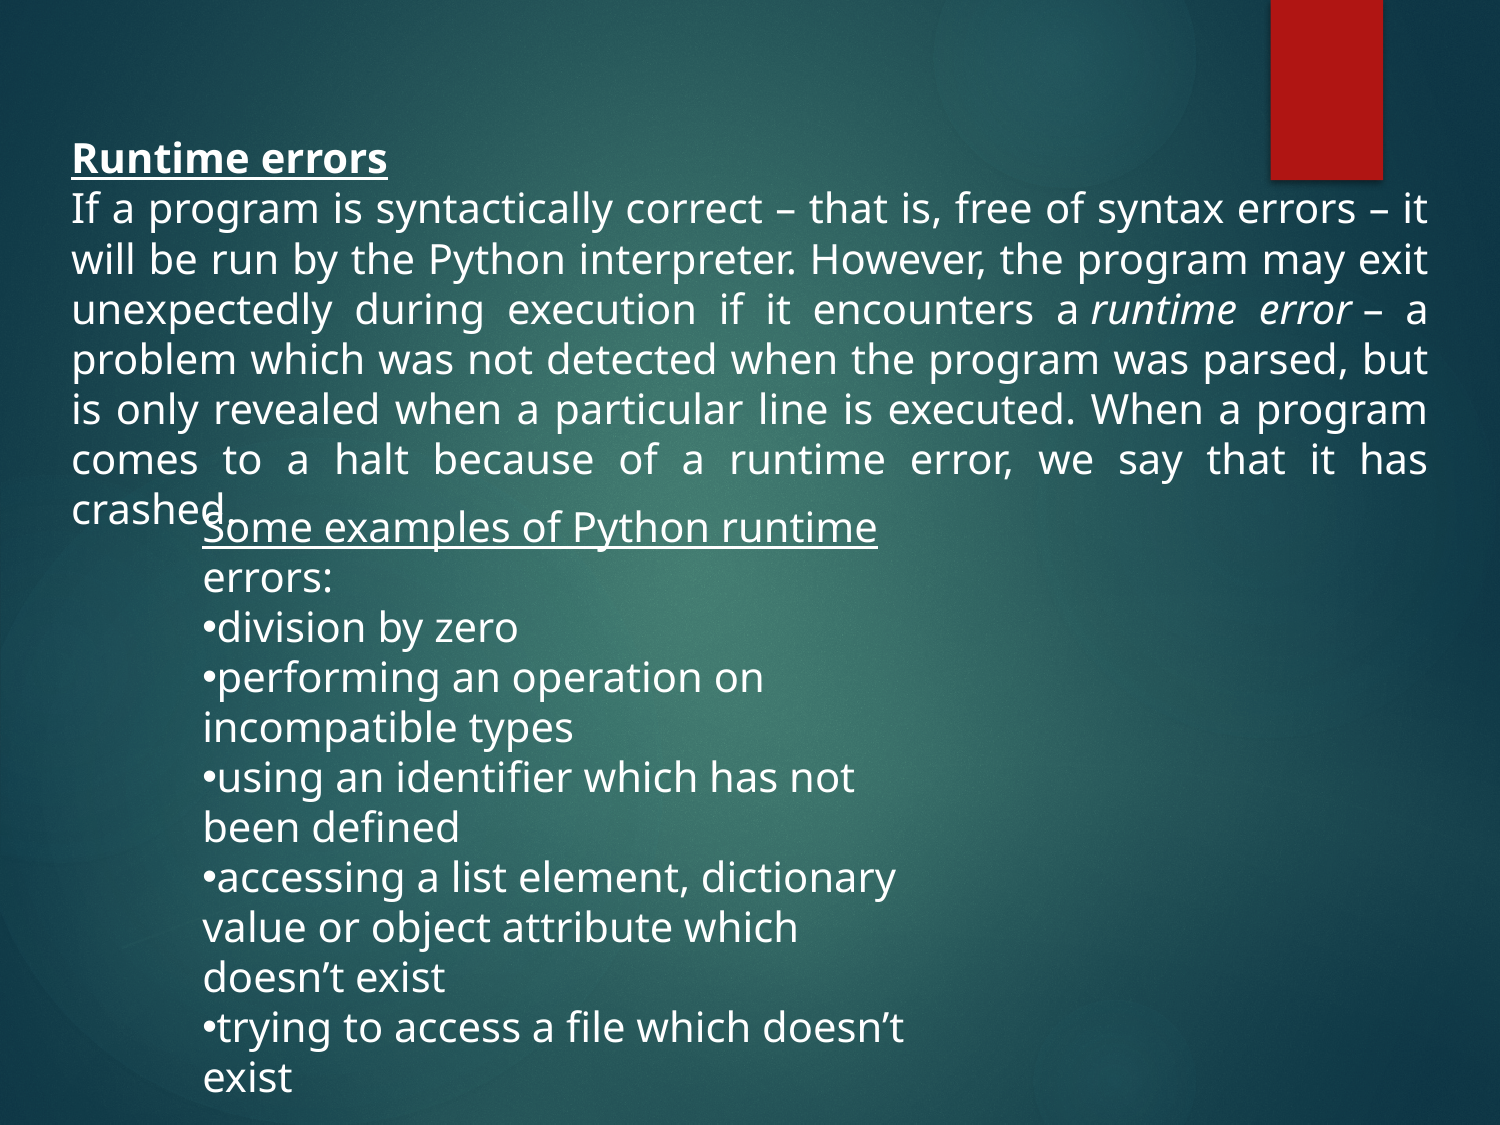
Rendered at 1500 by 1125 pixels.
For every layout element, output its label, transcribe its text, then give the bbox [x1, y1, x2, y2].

text_box Some examples of Python runtime errors: division by zero performing an operation on incompatible types using an identifier which has not been defined accessing a list element, dictionary value or object attribute which doesn’t exist trying to access a file which doesn’t exist [187, 493, 938, 1109]
text_box Runtime errors If a program is syntactically correct – that is, free of syntax errors – it will be run by the Python interpreter. However, the program may exit unexpectedly during execution if it encounters a runtime error – a problem which was not detected when the program was parsed, but is only revealed when a particular line is executed. When a program comes to a halt because of a runtime error, we say that it has crashed. [56, 124, 1444, 540]
